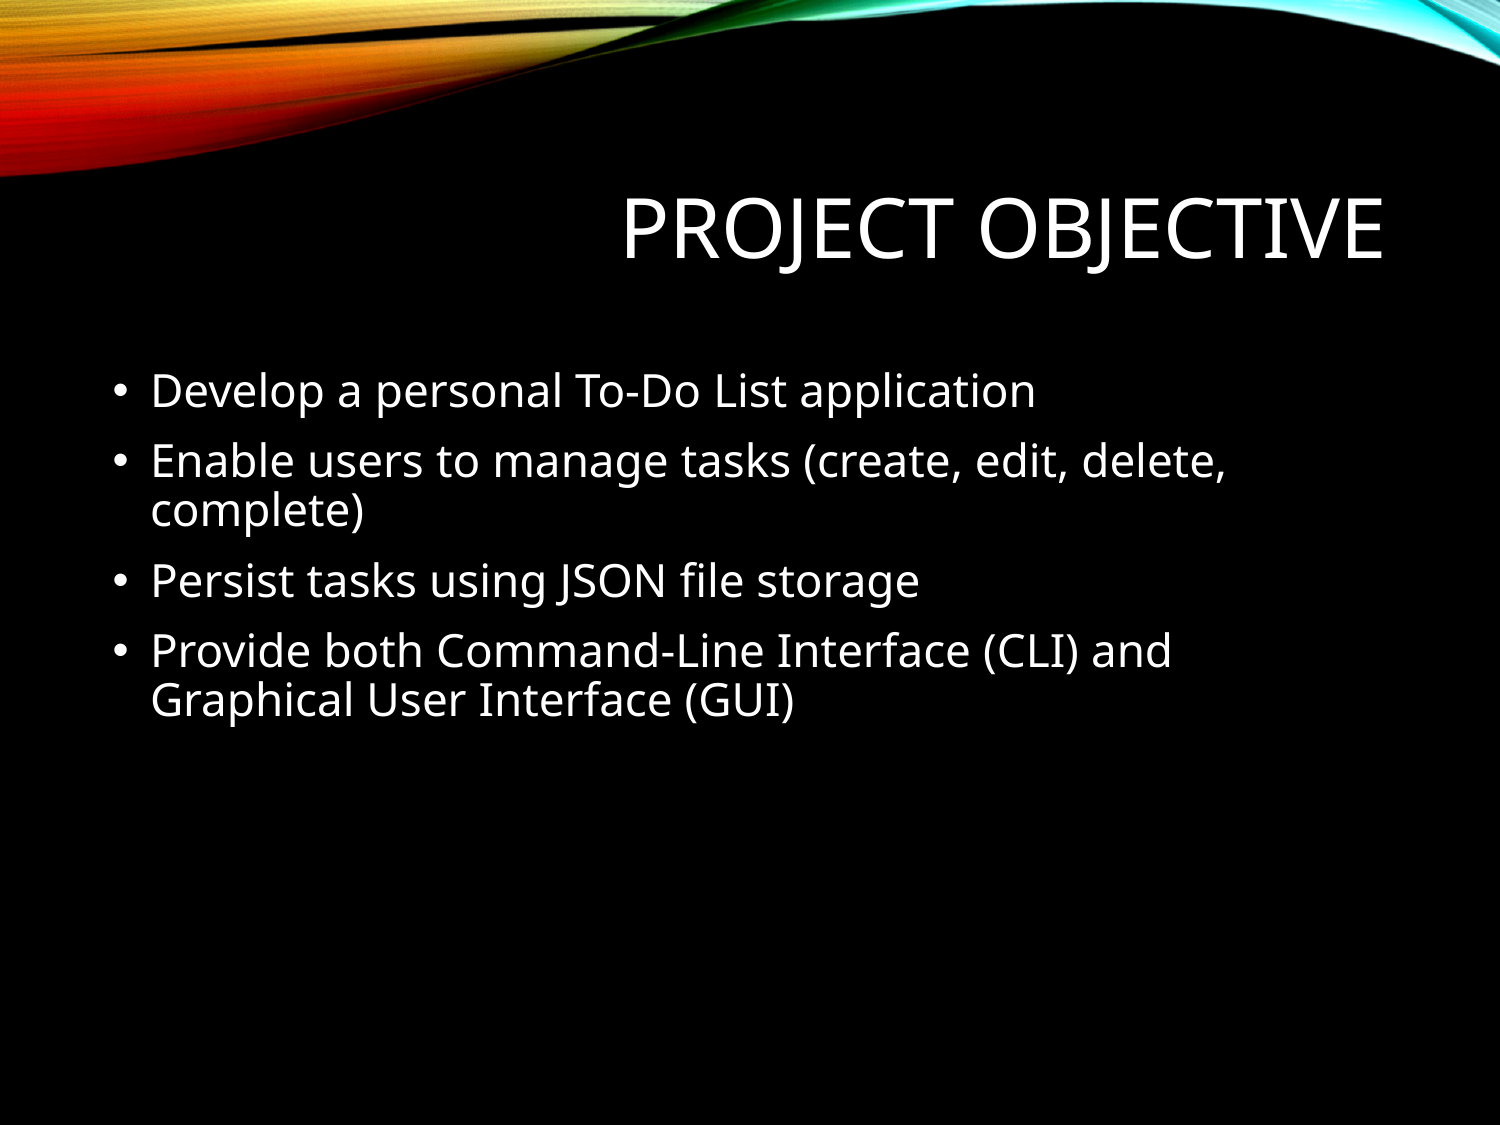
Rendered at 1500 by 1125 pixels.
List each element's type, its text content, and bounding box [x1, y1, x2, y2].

picture [0, 0, 1500, 178]
title Project Objective [356, 125, 1403, 338]
list Develop a personal To-Do List application Enable users to manage tasks (create, edit, delete, complete) Persist tasks using JSON file storage Provide both Command-Line Interface (CLI) and Graphical User Interface (GUI) [97, 360, 1403, 1028]
